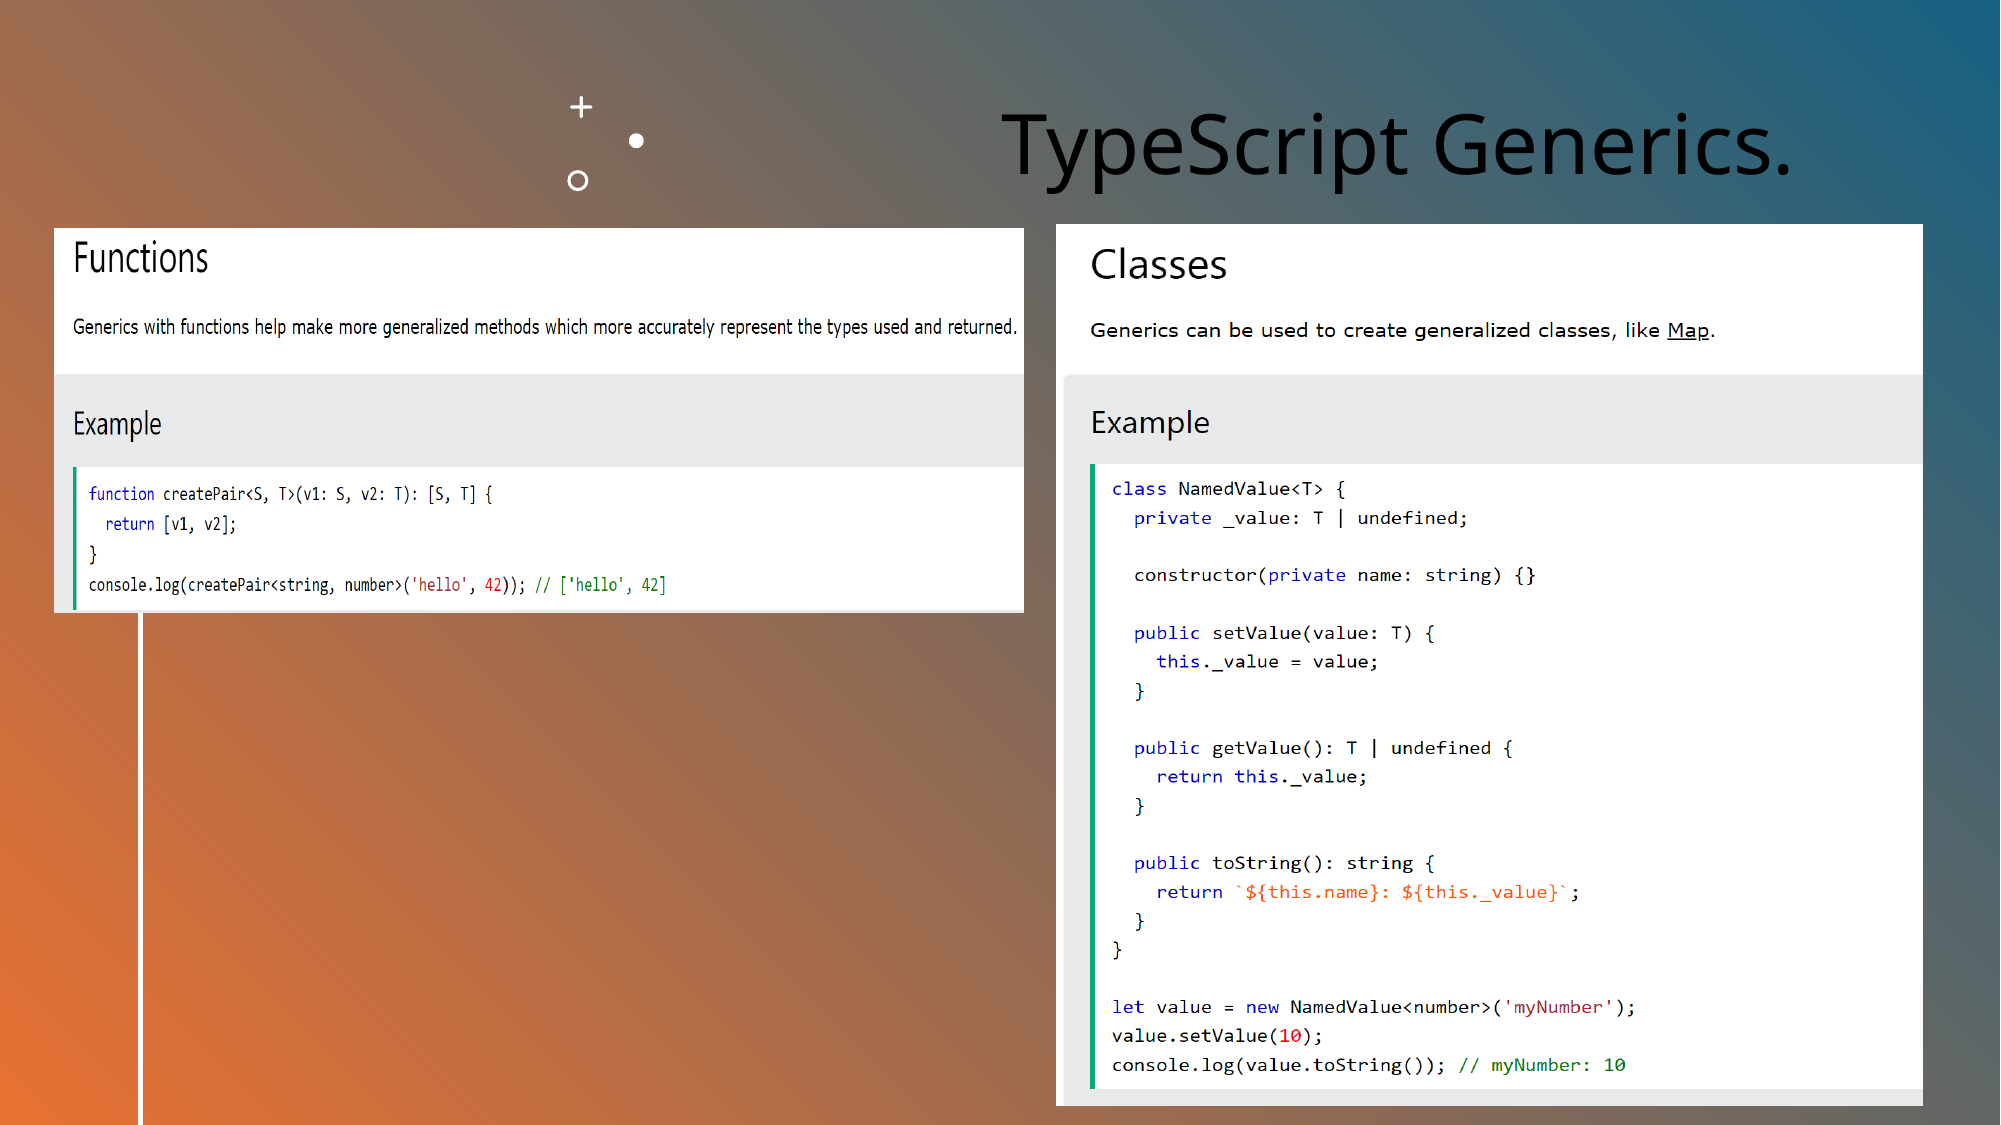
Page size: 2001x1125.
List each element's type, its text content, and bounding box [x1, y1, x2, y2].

text_box [628, 133, 636, 149]
picture [53, 227, 1025, 614]
text_box [0, 0, 2000, 1125]
title TypeScript Generics. [636, 95, 1812, 779]
picture [1055, 223, 1923, 1106]
text_box [567, 170, 589, 192]
text_box [569, 95, 593, 119]
